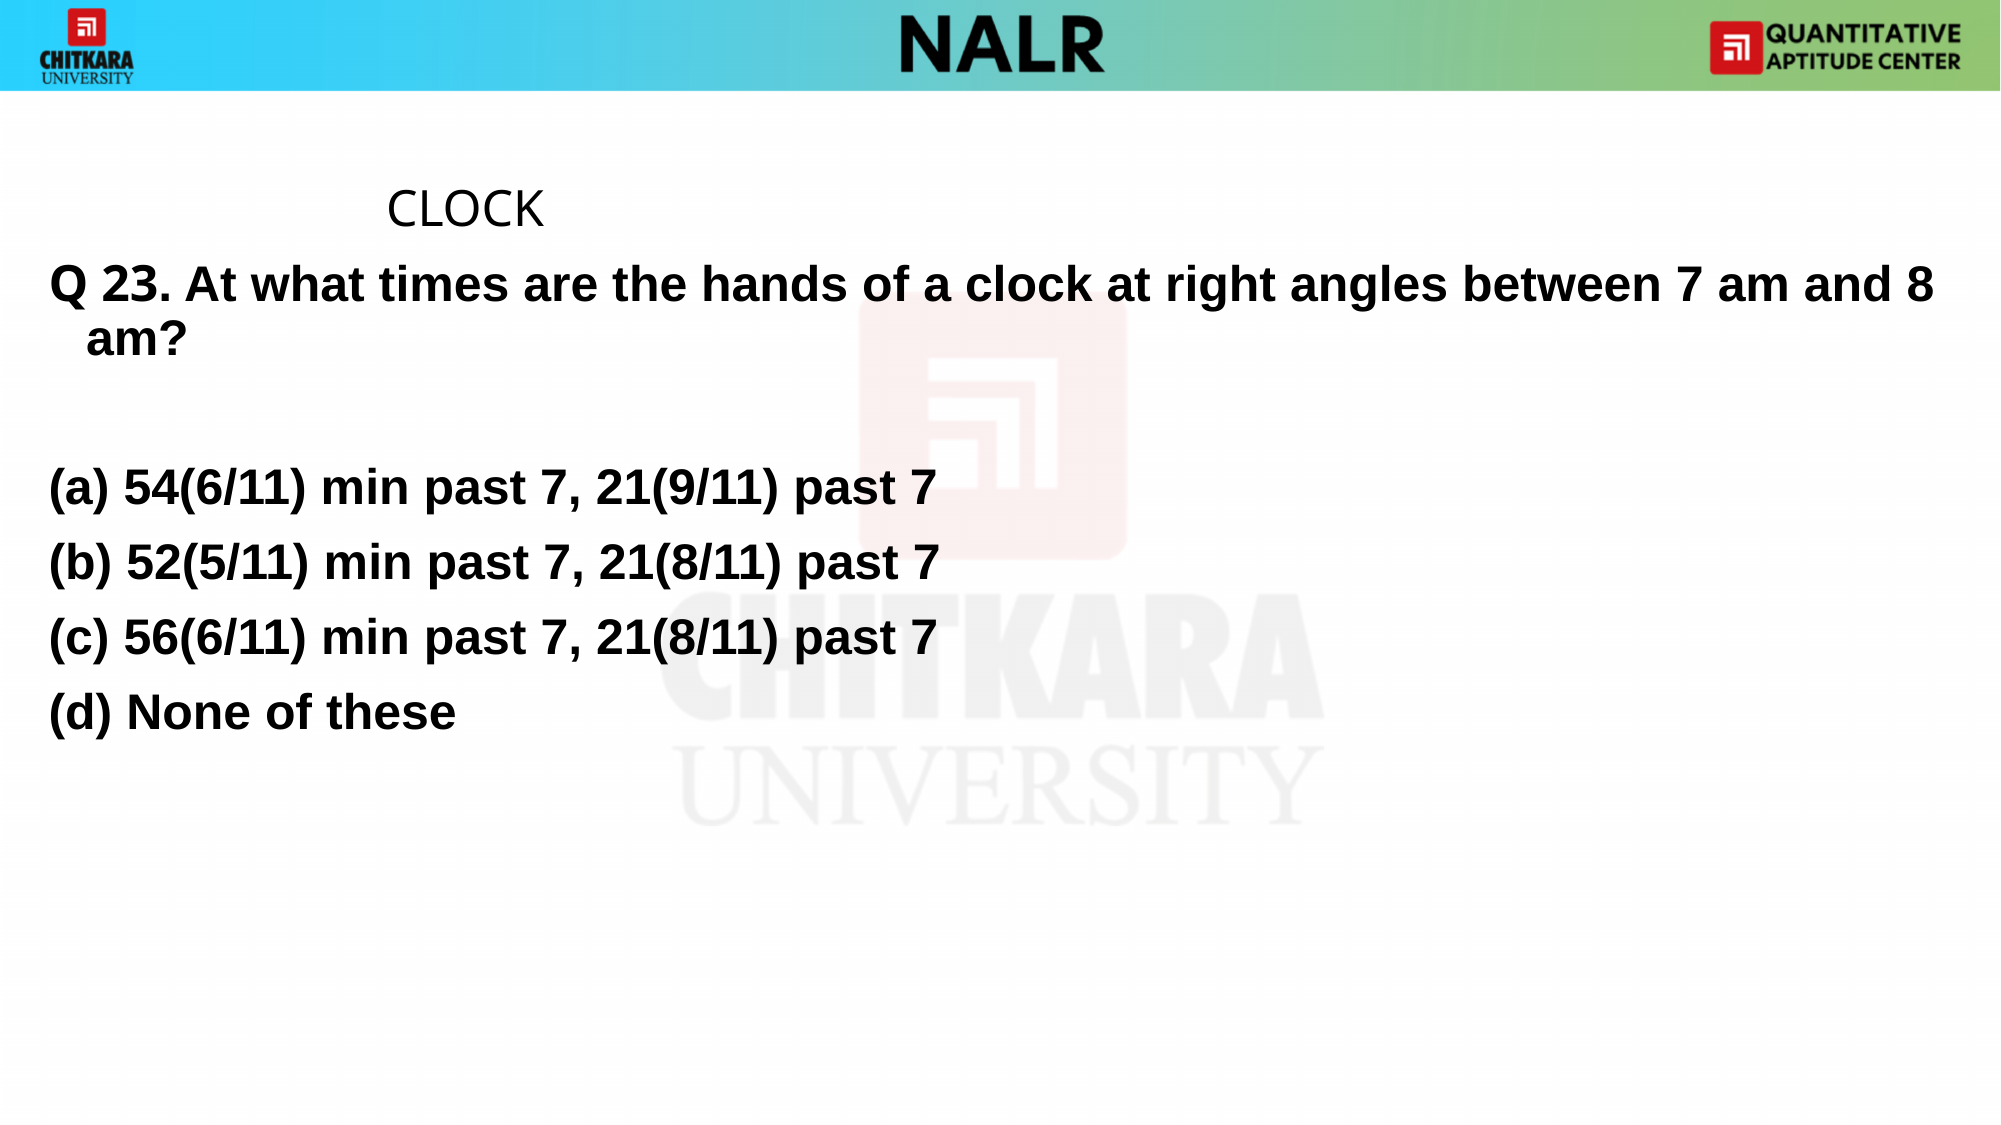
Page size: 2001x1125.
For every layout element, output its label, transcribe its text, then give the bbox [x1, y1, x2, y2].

picture [0, 0, 2001, 1125]
title [41, 31, 1959, 142]
list CLOCK Q 23. At what times are the hands of a clock at right angles between 7 am and 8 am? 54(6/11) min past 7, 21(9/11) past 7 (b) 52(5/11) min past 7, 21(8/11) past 7 (c) 56(6/11) min past 7, 21(8/11) past 7 (d) None of these [33, 175, 1959, 1053]
